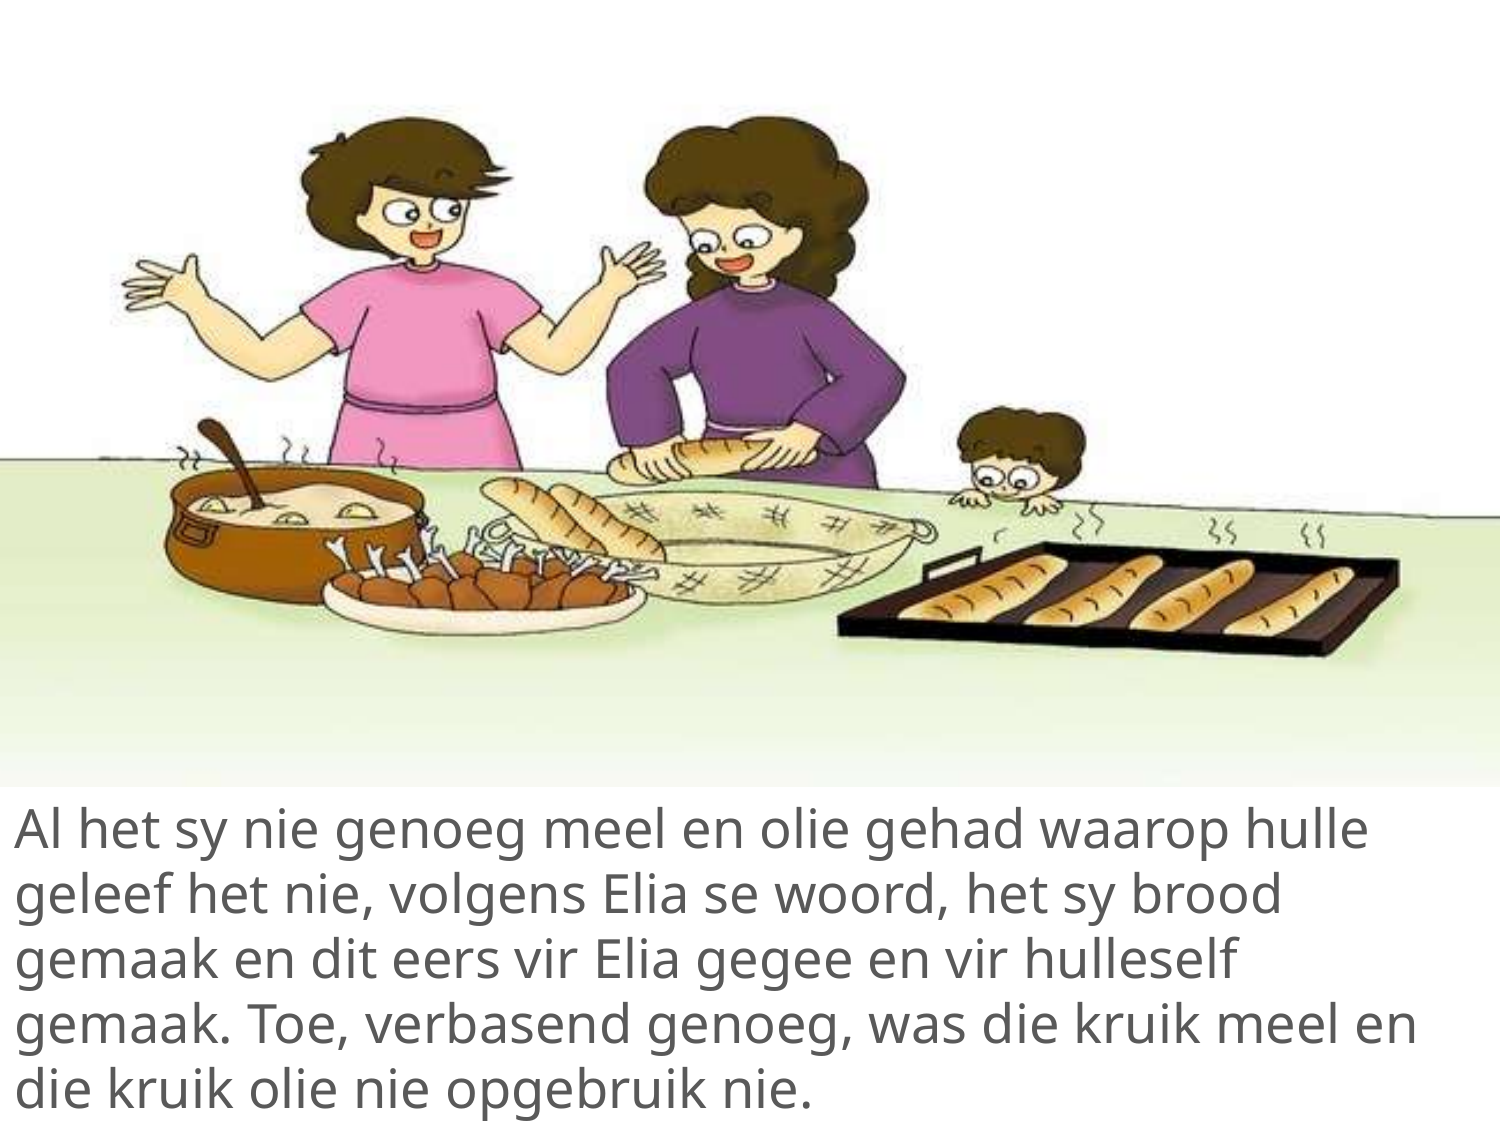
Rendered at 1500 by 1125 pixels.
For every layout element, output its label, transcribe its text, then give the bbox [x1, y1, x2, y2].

picture [0, 0, 1500, 788]
text_box Al het sy nie genoeg meel en olie gehad waarop hulle geleef het nie, volgens Elia se woord, het sy brood gemaak en dit eers vir Elia gegee en vir hulleself gemaak. Toe, verbasend genoeg, was die kruik meel en die kruik olie nie opgebruik nie. [0, 794, 1486, 1125]
